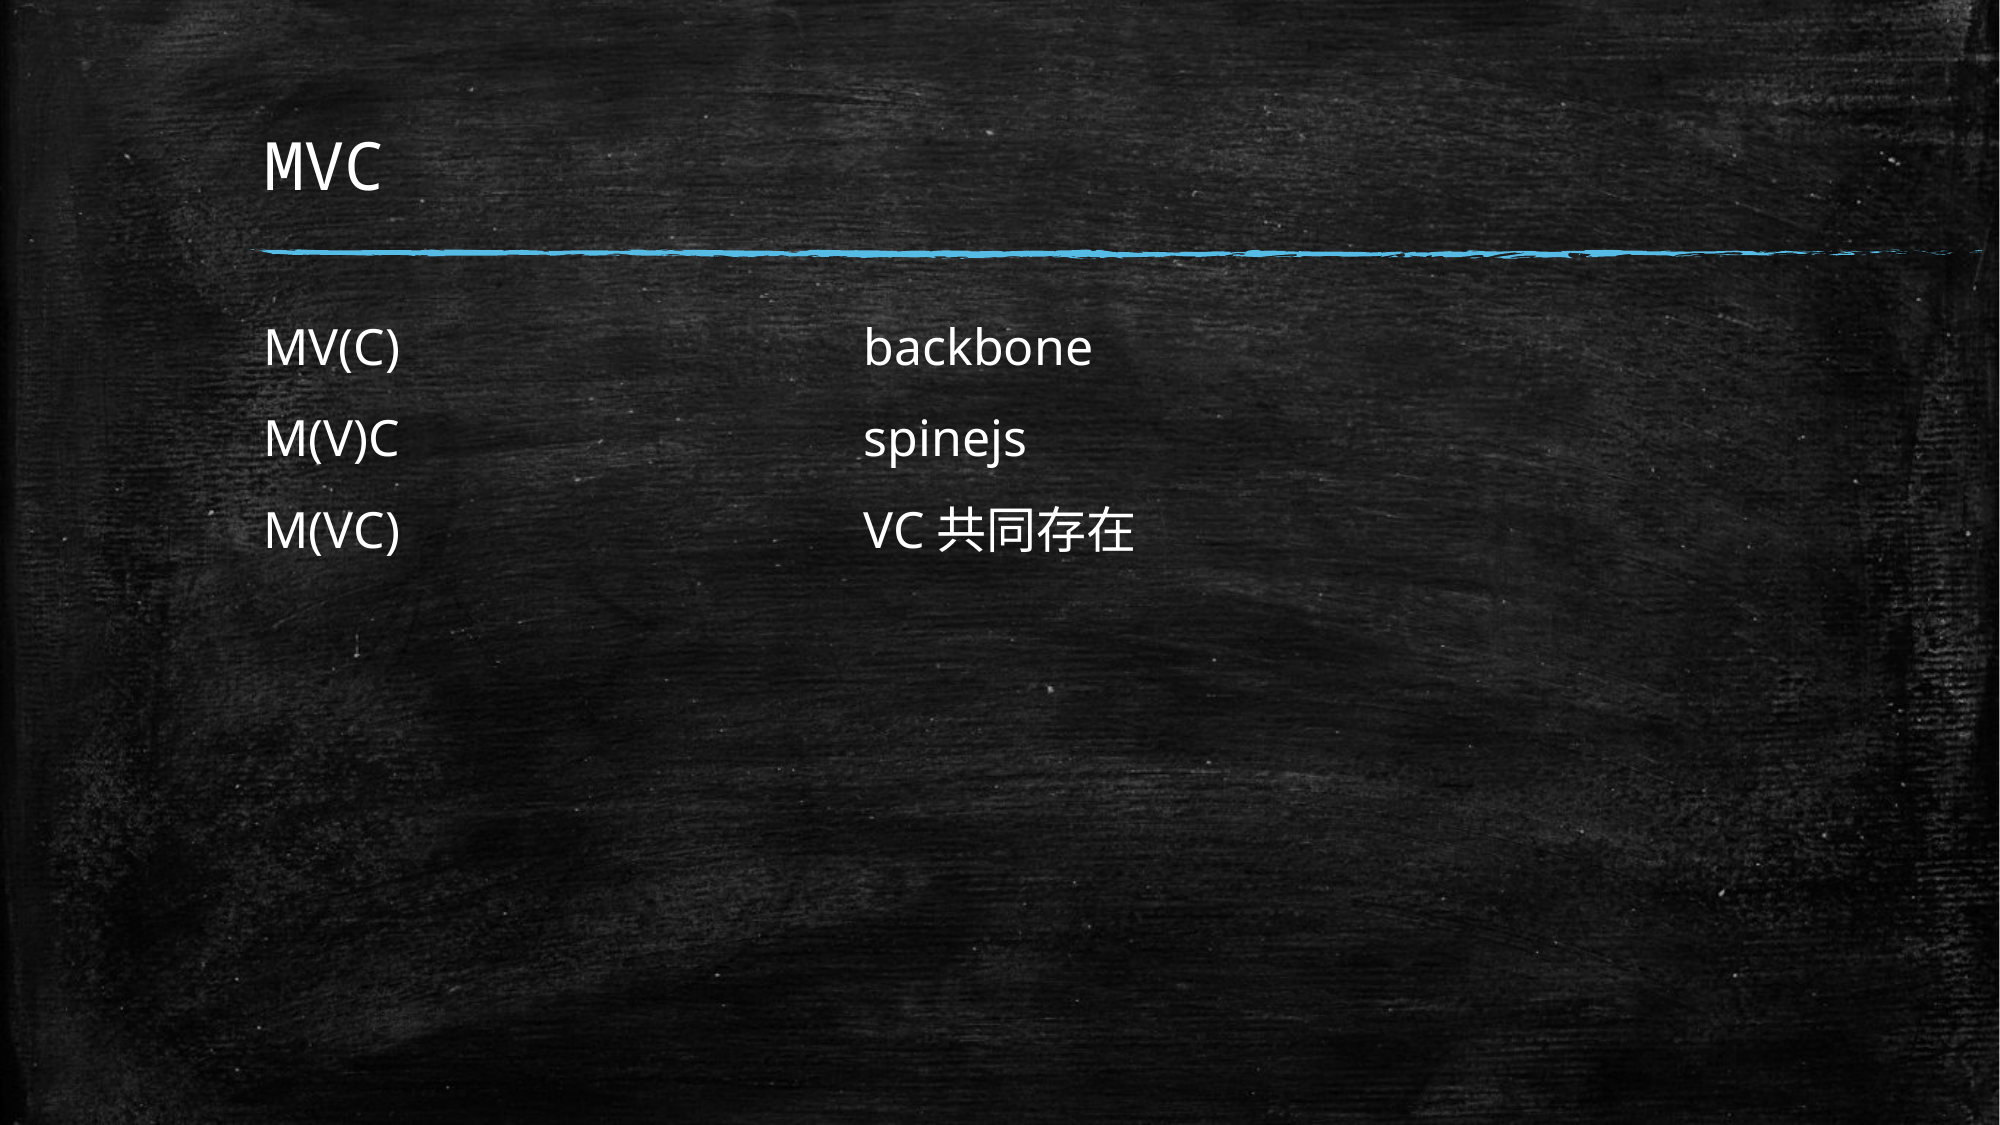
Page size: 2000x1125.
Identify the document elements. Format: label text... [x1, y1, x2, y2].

title MVC [249, 45, 1750, 213]
list MV(C) backbone M(V)C spinejs M(VC) VC共同存在 [248, 314, 1749, 1015]
